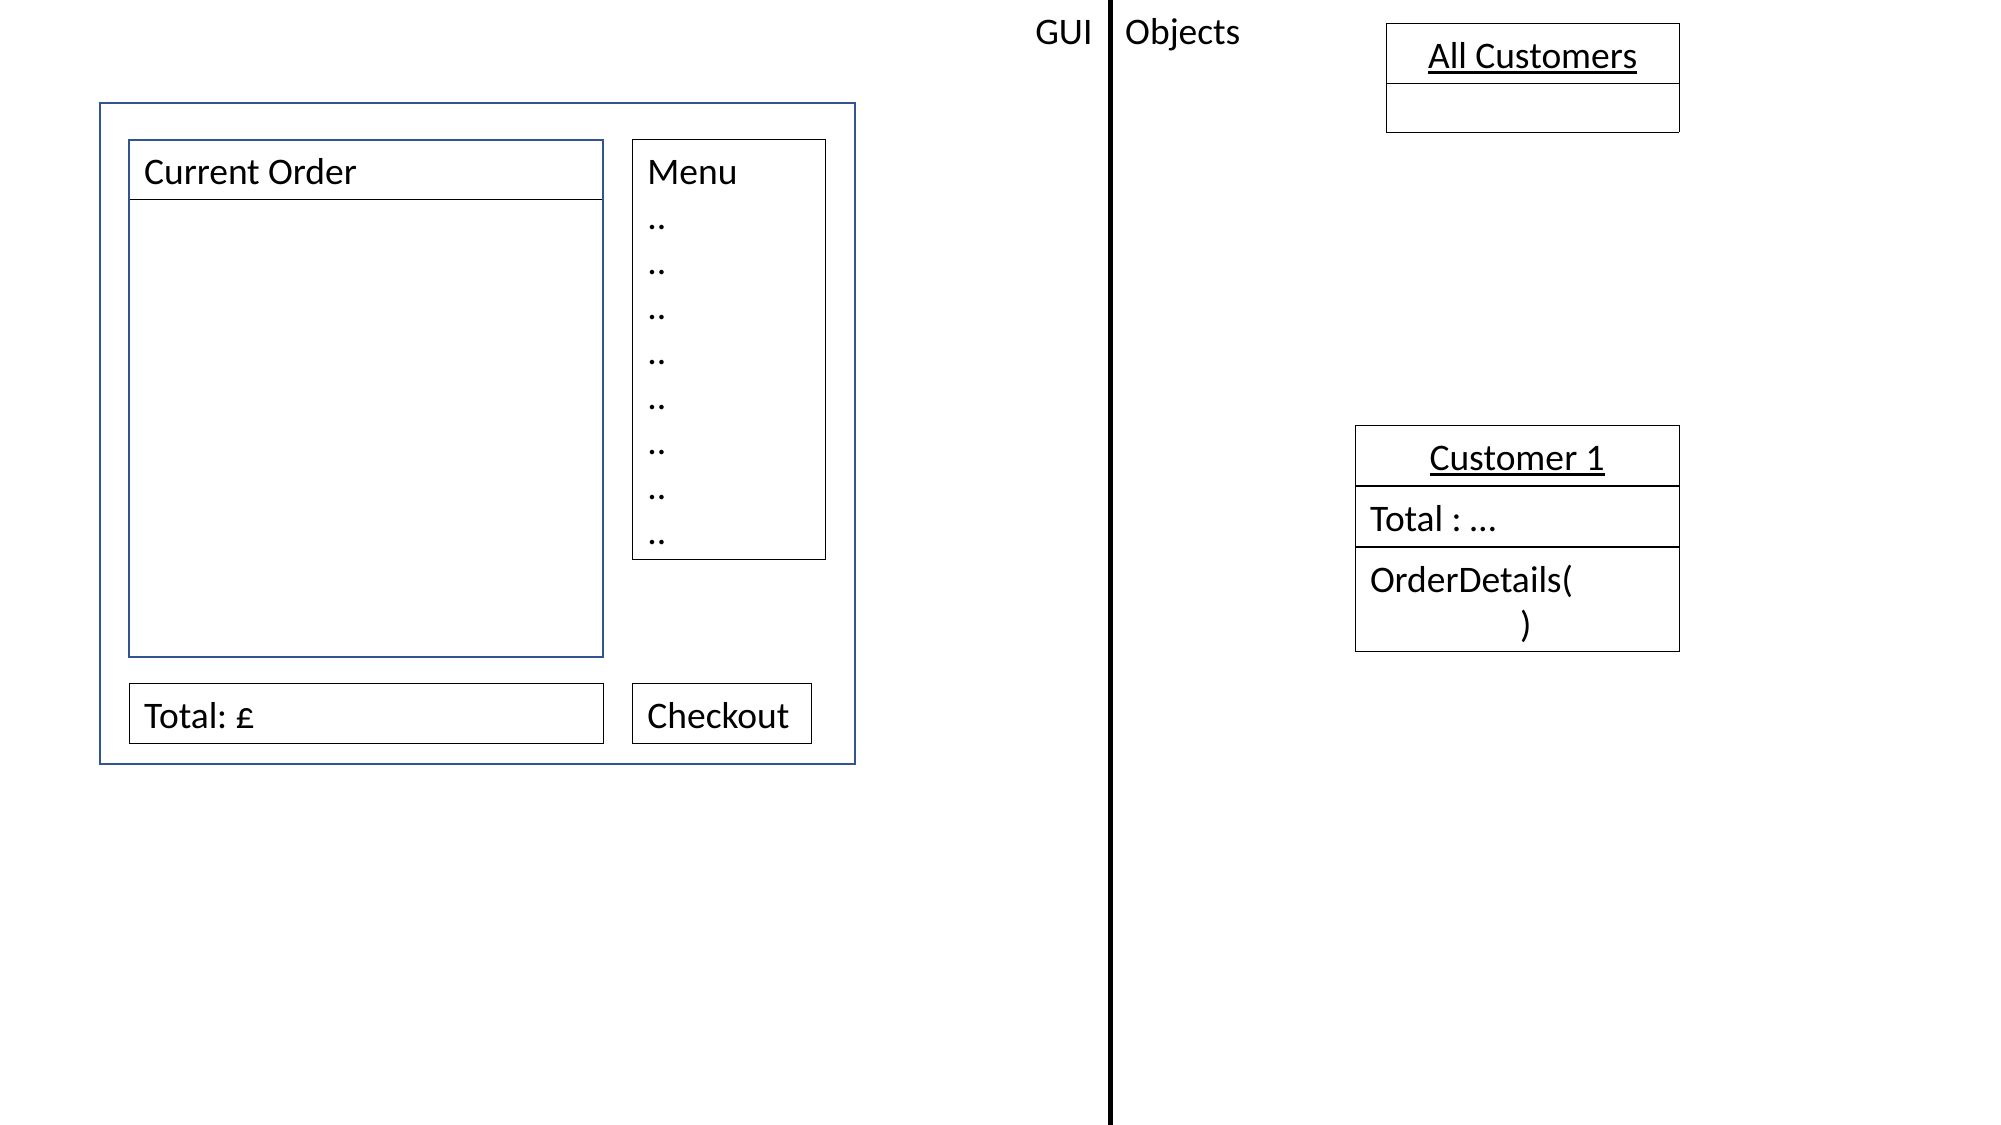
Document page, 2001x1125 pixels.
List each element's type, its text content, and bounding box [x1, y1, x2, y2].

text_box Customer 1 [1355, 425, 1680, 486]
text_box Total: £ [129, 683, 604, 744]
text_box GUI [1020, 0, 1110, 60]
text_box OrderDetails( ) [1355, 547, 1680, 652]
text_box [128, 139, 604, 658]
text_box Menu .. .. .. .. .. .. .. .. [632, 139, 826, 560]
text_box All Customers [1386, 23, 1680, 84]
text_box Checkout [632, 683, 812, 744]
text_box Objects [1111, 0, 1259, 60]
text_box [99, 102, 856, 765]
text_box Total : … [1355, 486, 1680, 547]
